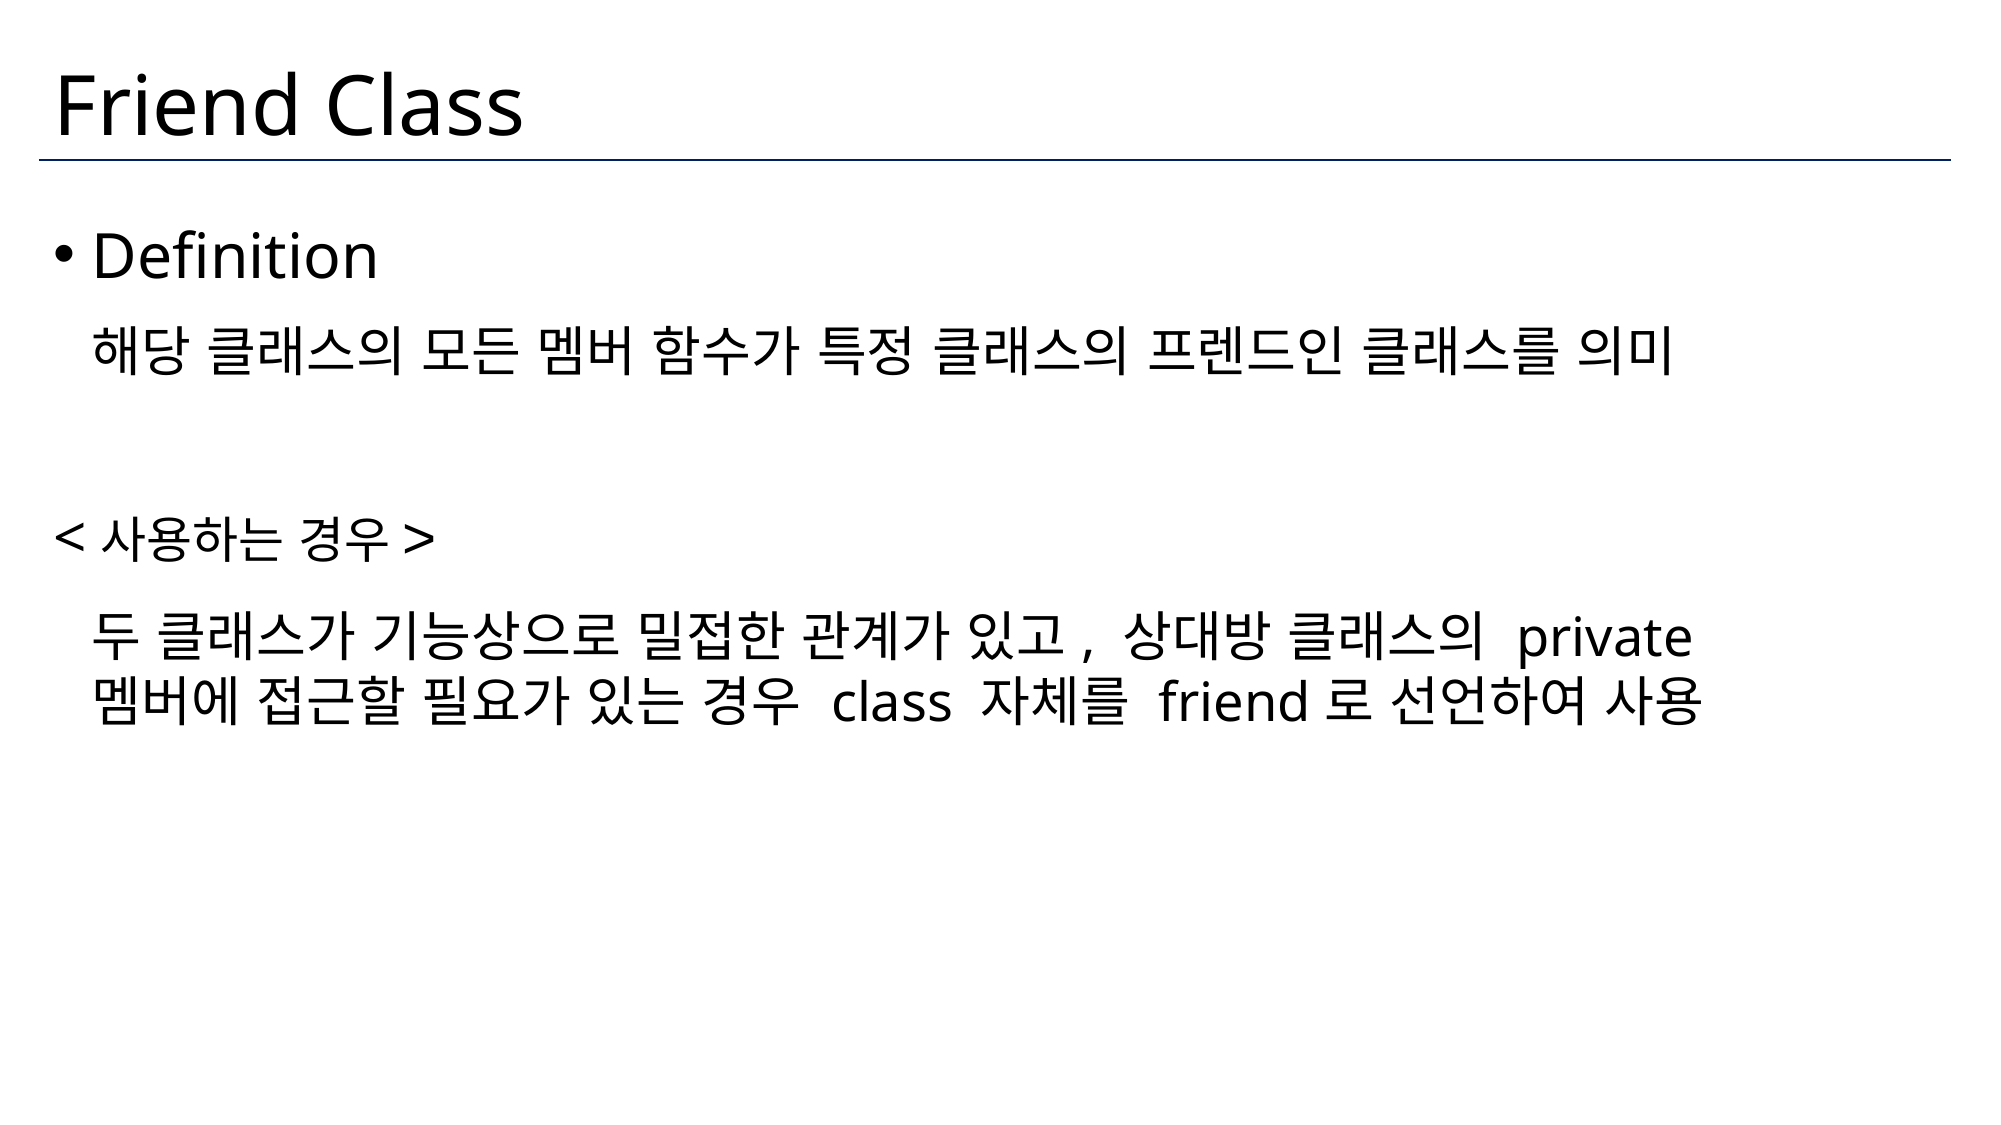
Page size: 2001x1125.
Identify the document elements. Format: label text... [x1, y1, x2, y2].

text_box Definition [38, 208, 1392, 311]
text_box 두 클래스가 기능상으로 밀접한 관계가 있고, 상대방 클래스의 private 멤버에 접근할 필요가 있는 경우 class 자체를 friend로 선언하여 사용 [77, 594, 1905, 870]
text_box <사용하는 경우> [38, 492, 636, 578]
title Friend Class [38, 0, 1982, 218]
text_box 해당 클래스의 모든 멤버 함수가 특정 클래스의 프렌드인 클래스를 의미 [77, 310, 1905, 390]
